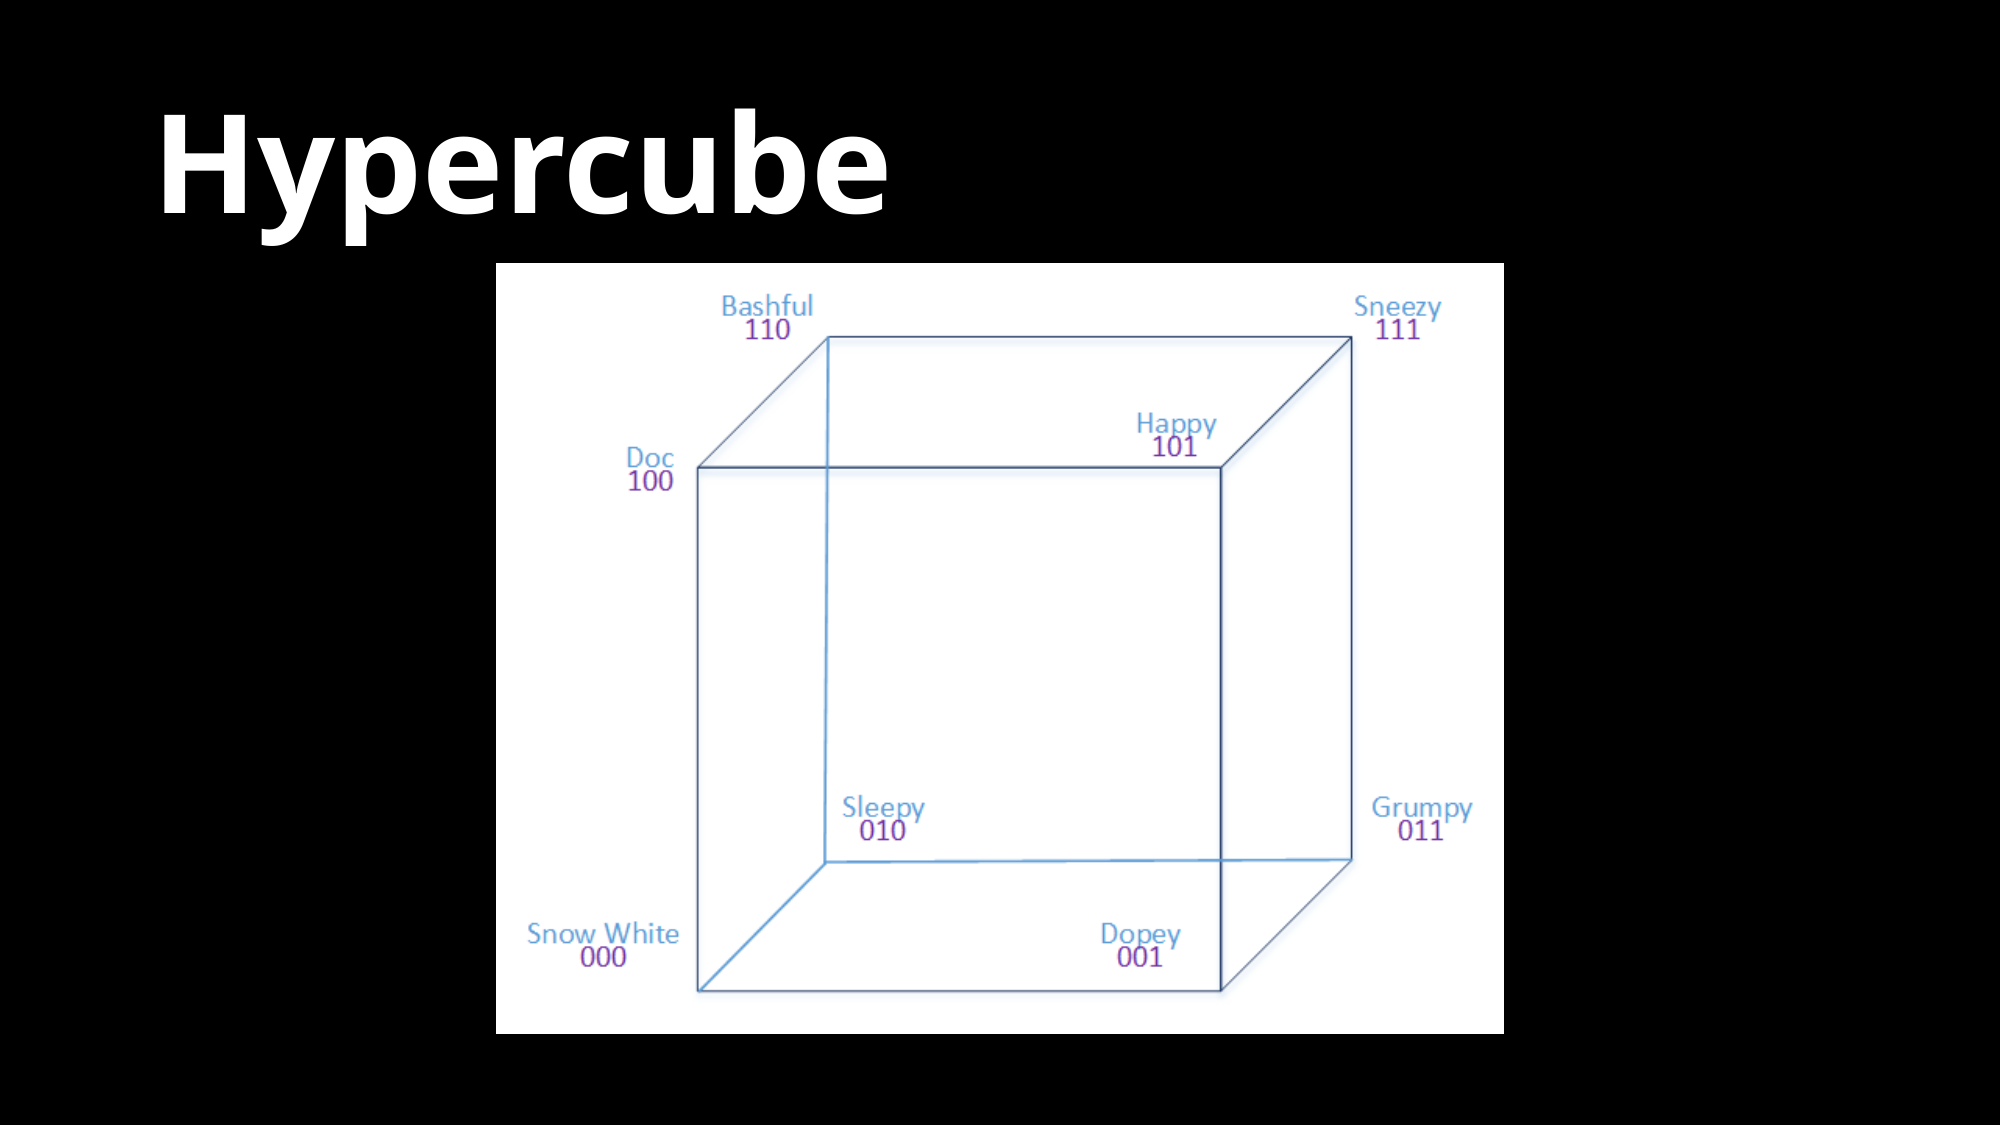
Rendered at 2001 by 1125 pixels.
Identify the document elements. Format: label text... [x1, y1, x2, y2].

title Hypercube [137, 59, 1863, 278]
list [510, 277, 1490, 1020]
